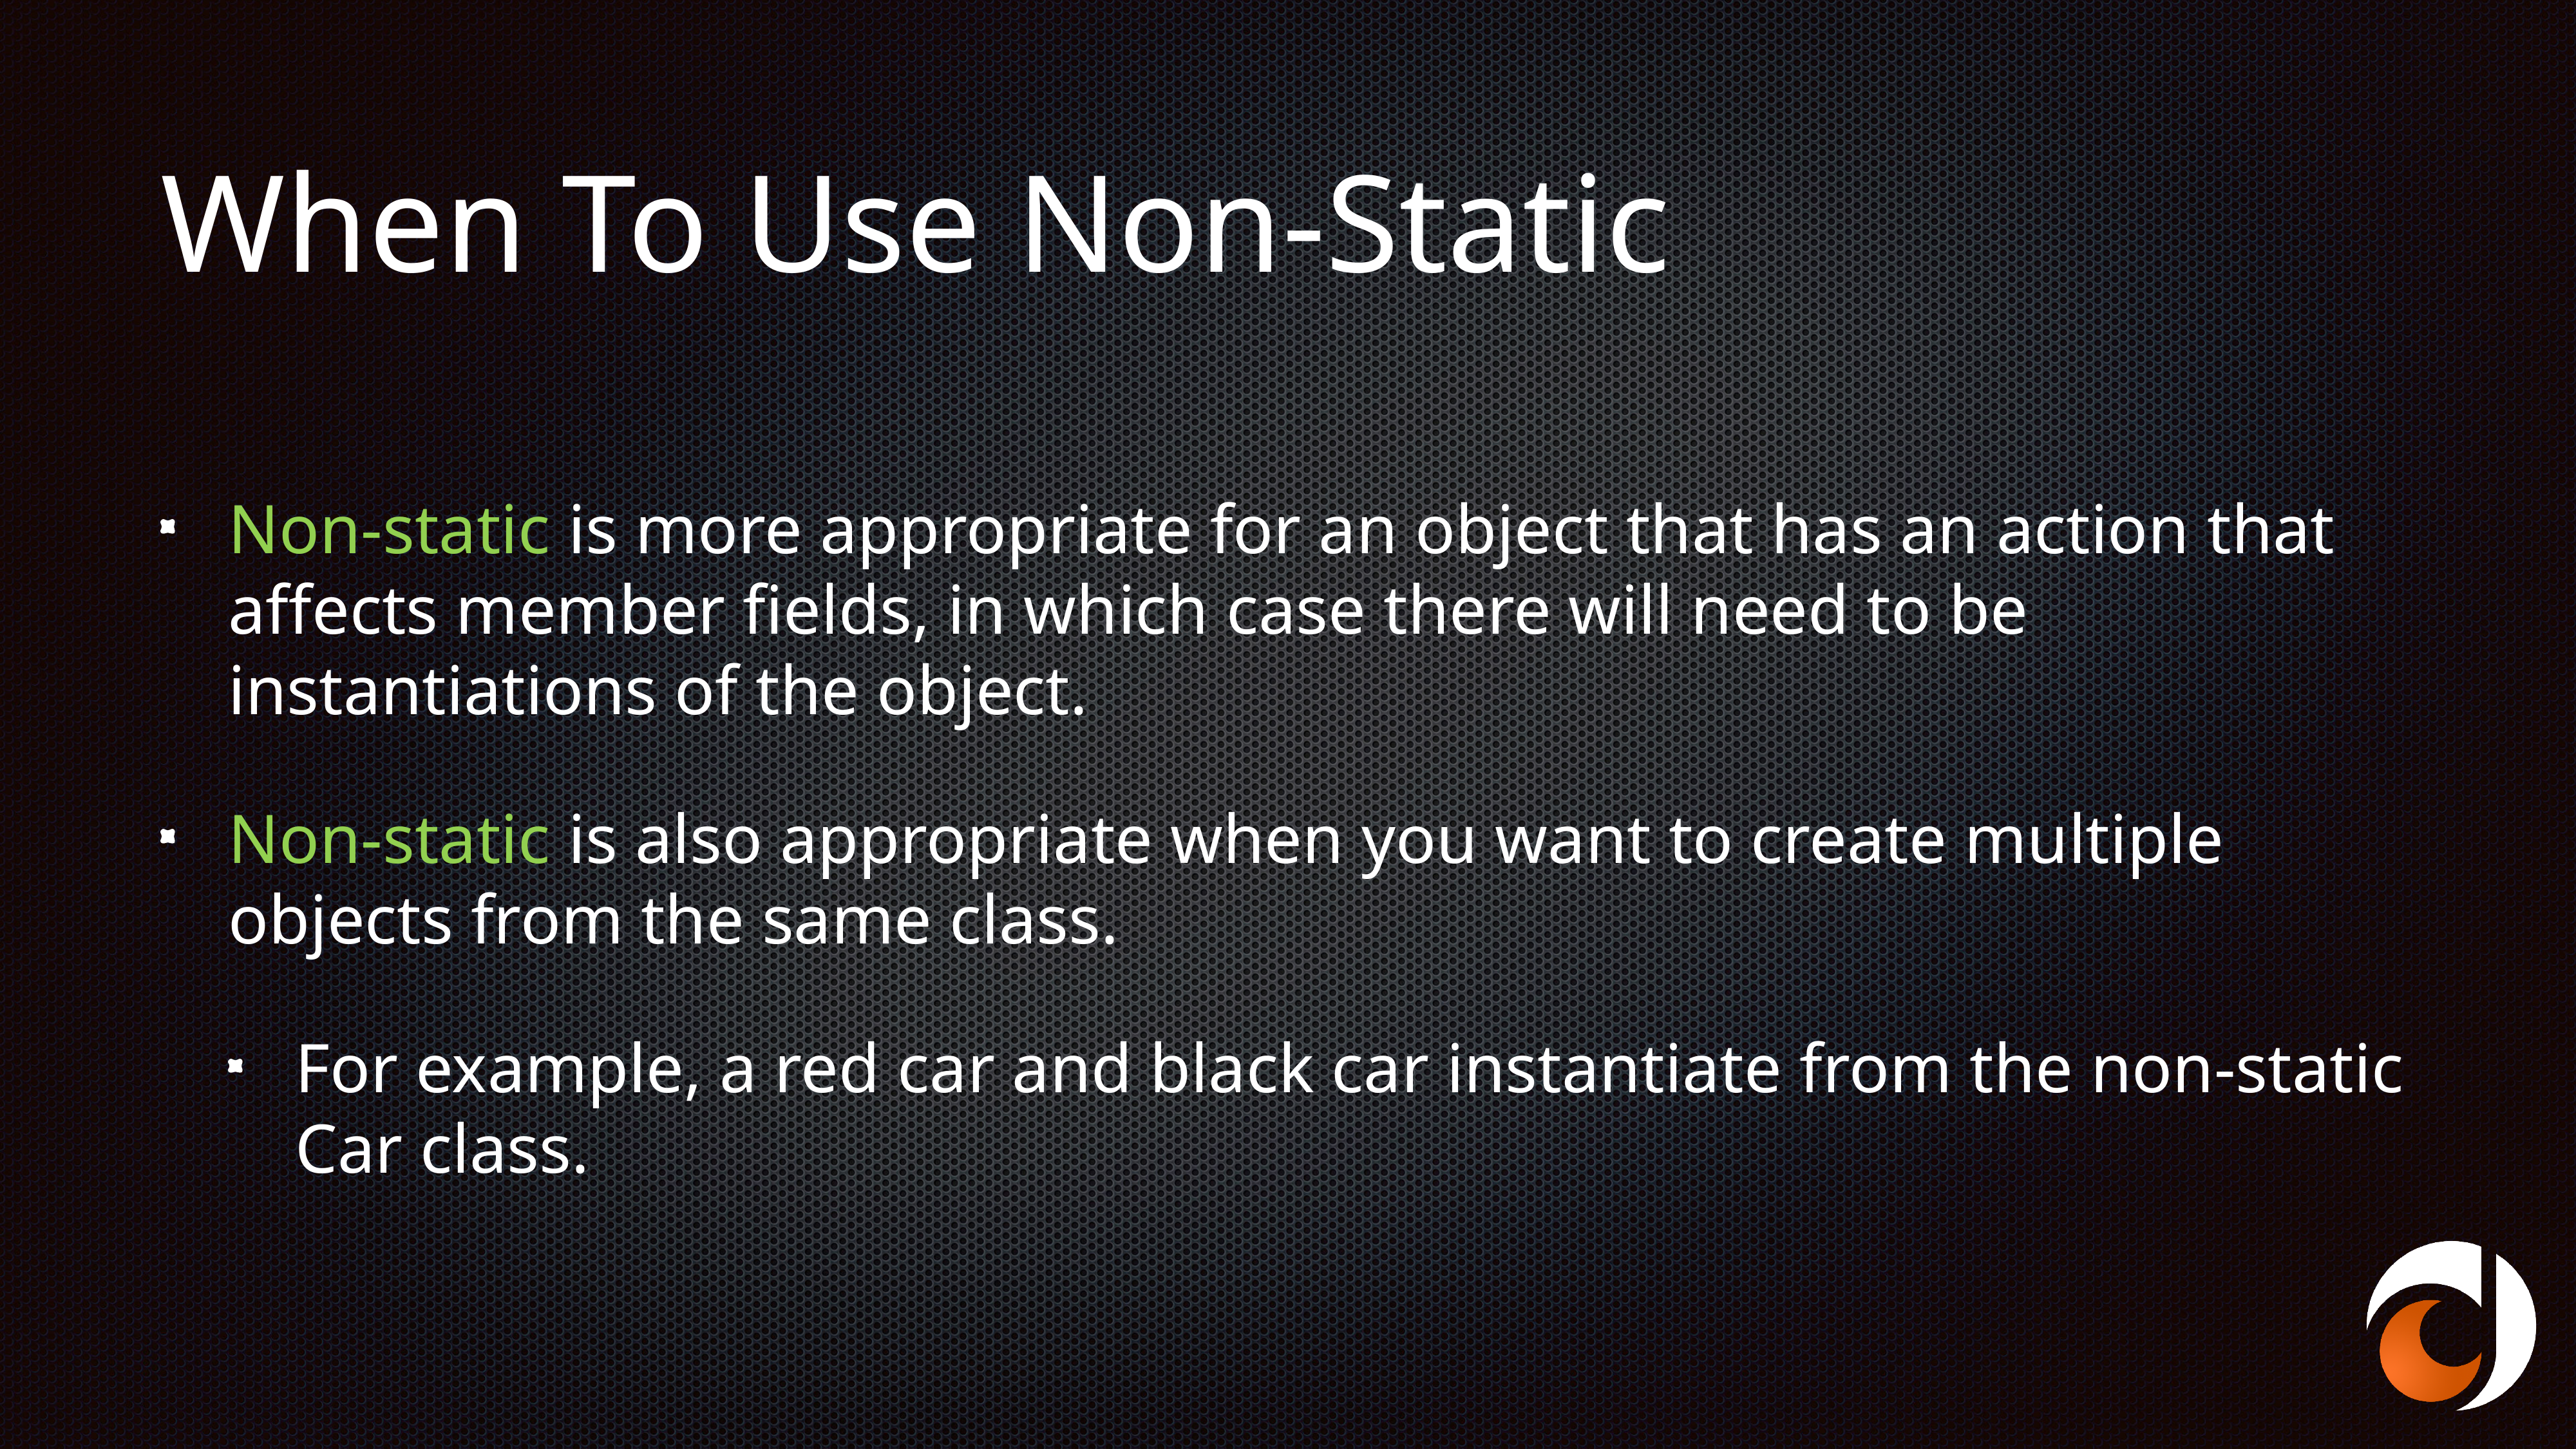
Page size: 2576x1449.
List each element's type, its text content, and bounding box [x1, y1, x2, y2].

list Non-static is more appropriate for an object that has an action that affects member fields, in which case there will need to be instantiations of the object. Non-static is also appropriate when you want to create multiple objects from the same class. For example, a red car and black car instantiate from the non-static Car class. [155, 412, 2421, 1262]
title When To Use Non-Static [155, 37, 2421, 401]
picture [0, 0, 2576, 1449]
